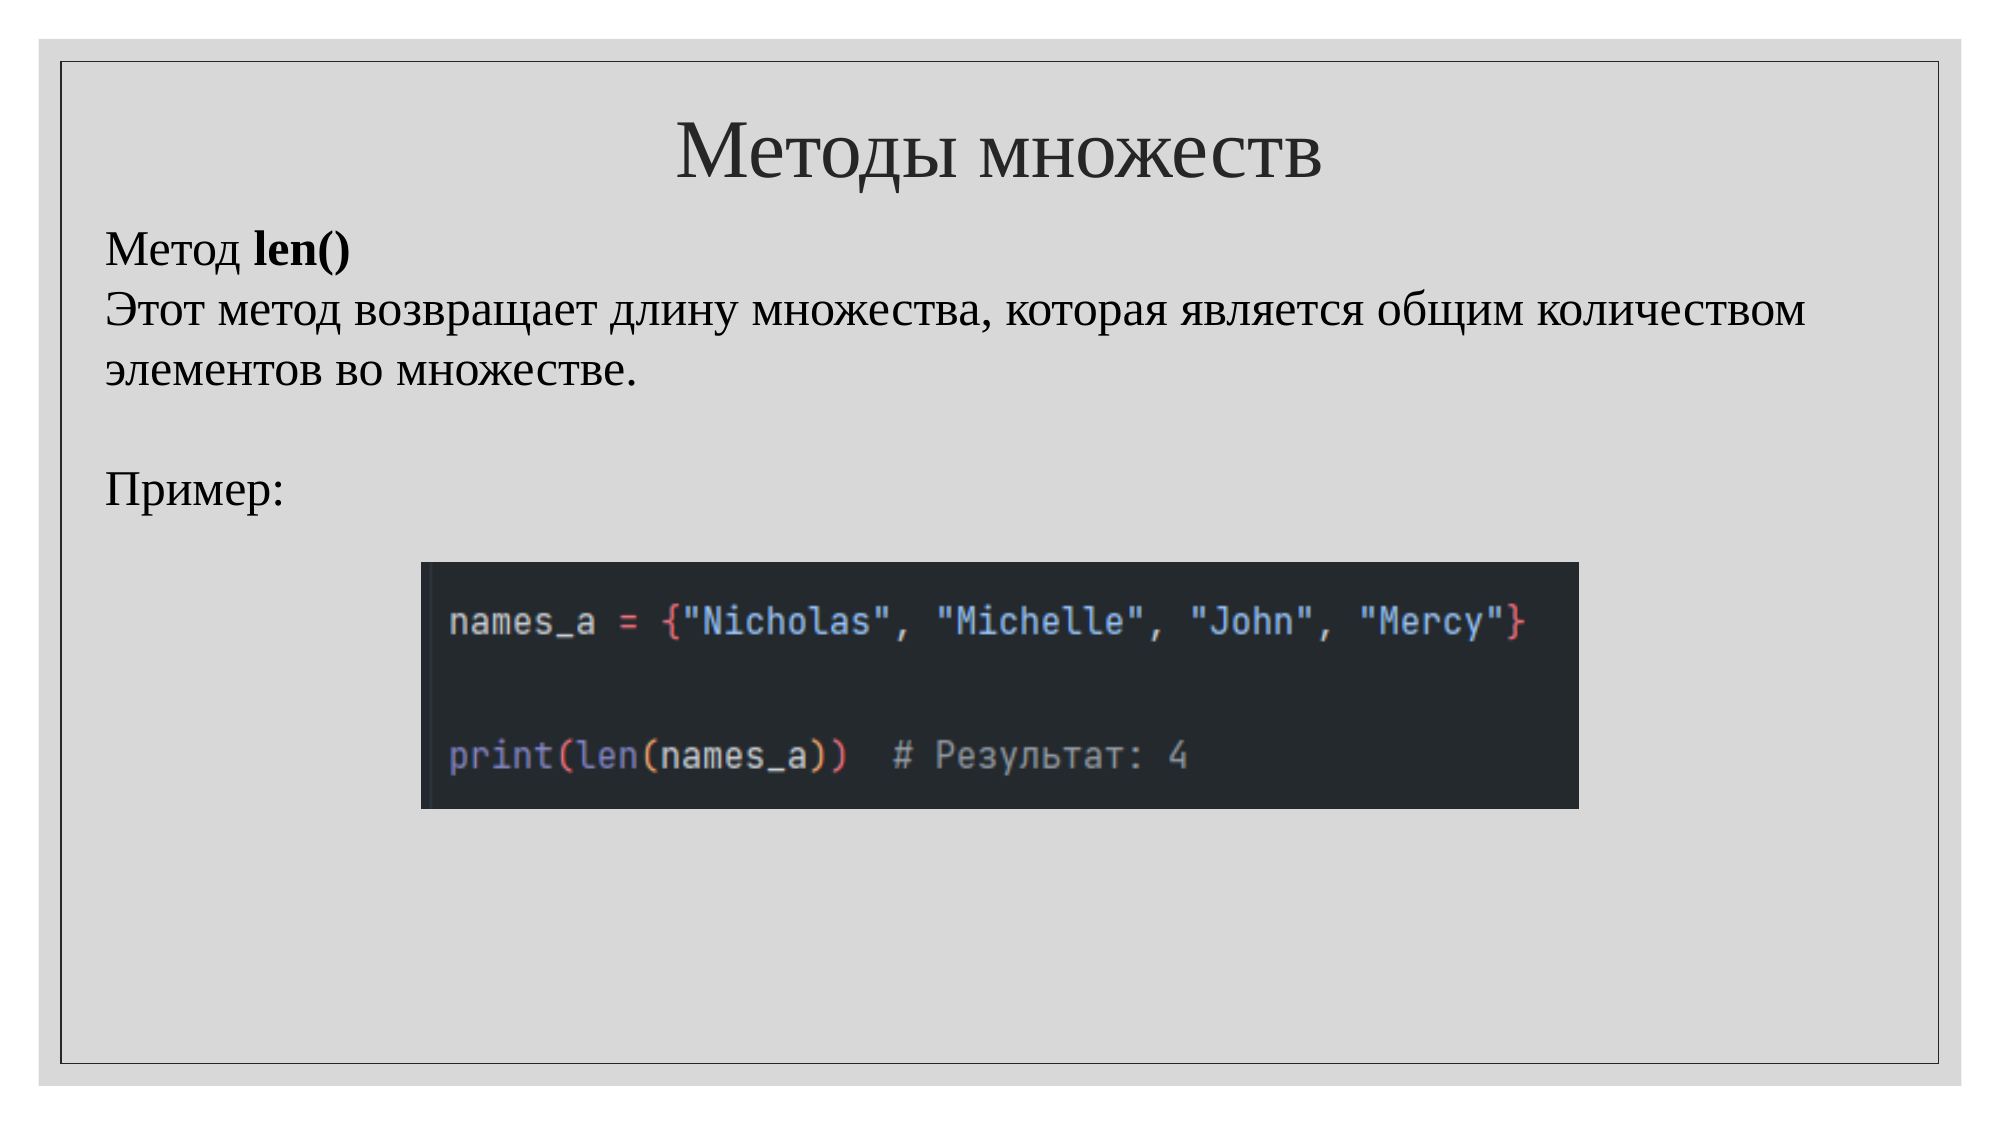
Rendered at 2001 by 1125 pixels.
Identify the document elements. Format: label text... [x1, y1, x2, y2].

picture [421, 562, 1579, 809]
text_box Метод len() Этот метод возвращает длину множества, которая является общим количеством элементов во множестве. Пример: [89, 208, 1938, 523]
title Методы множеств [174, 38, 1825, 208]
